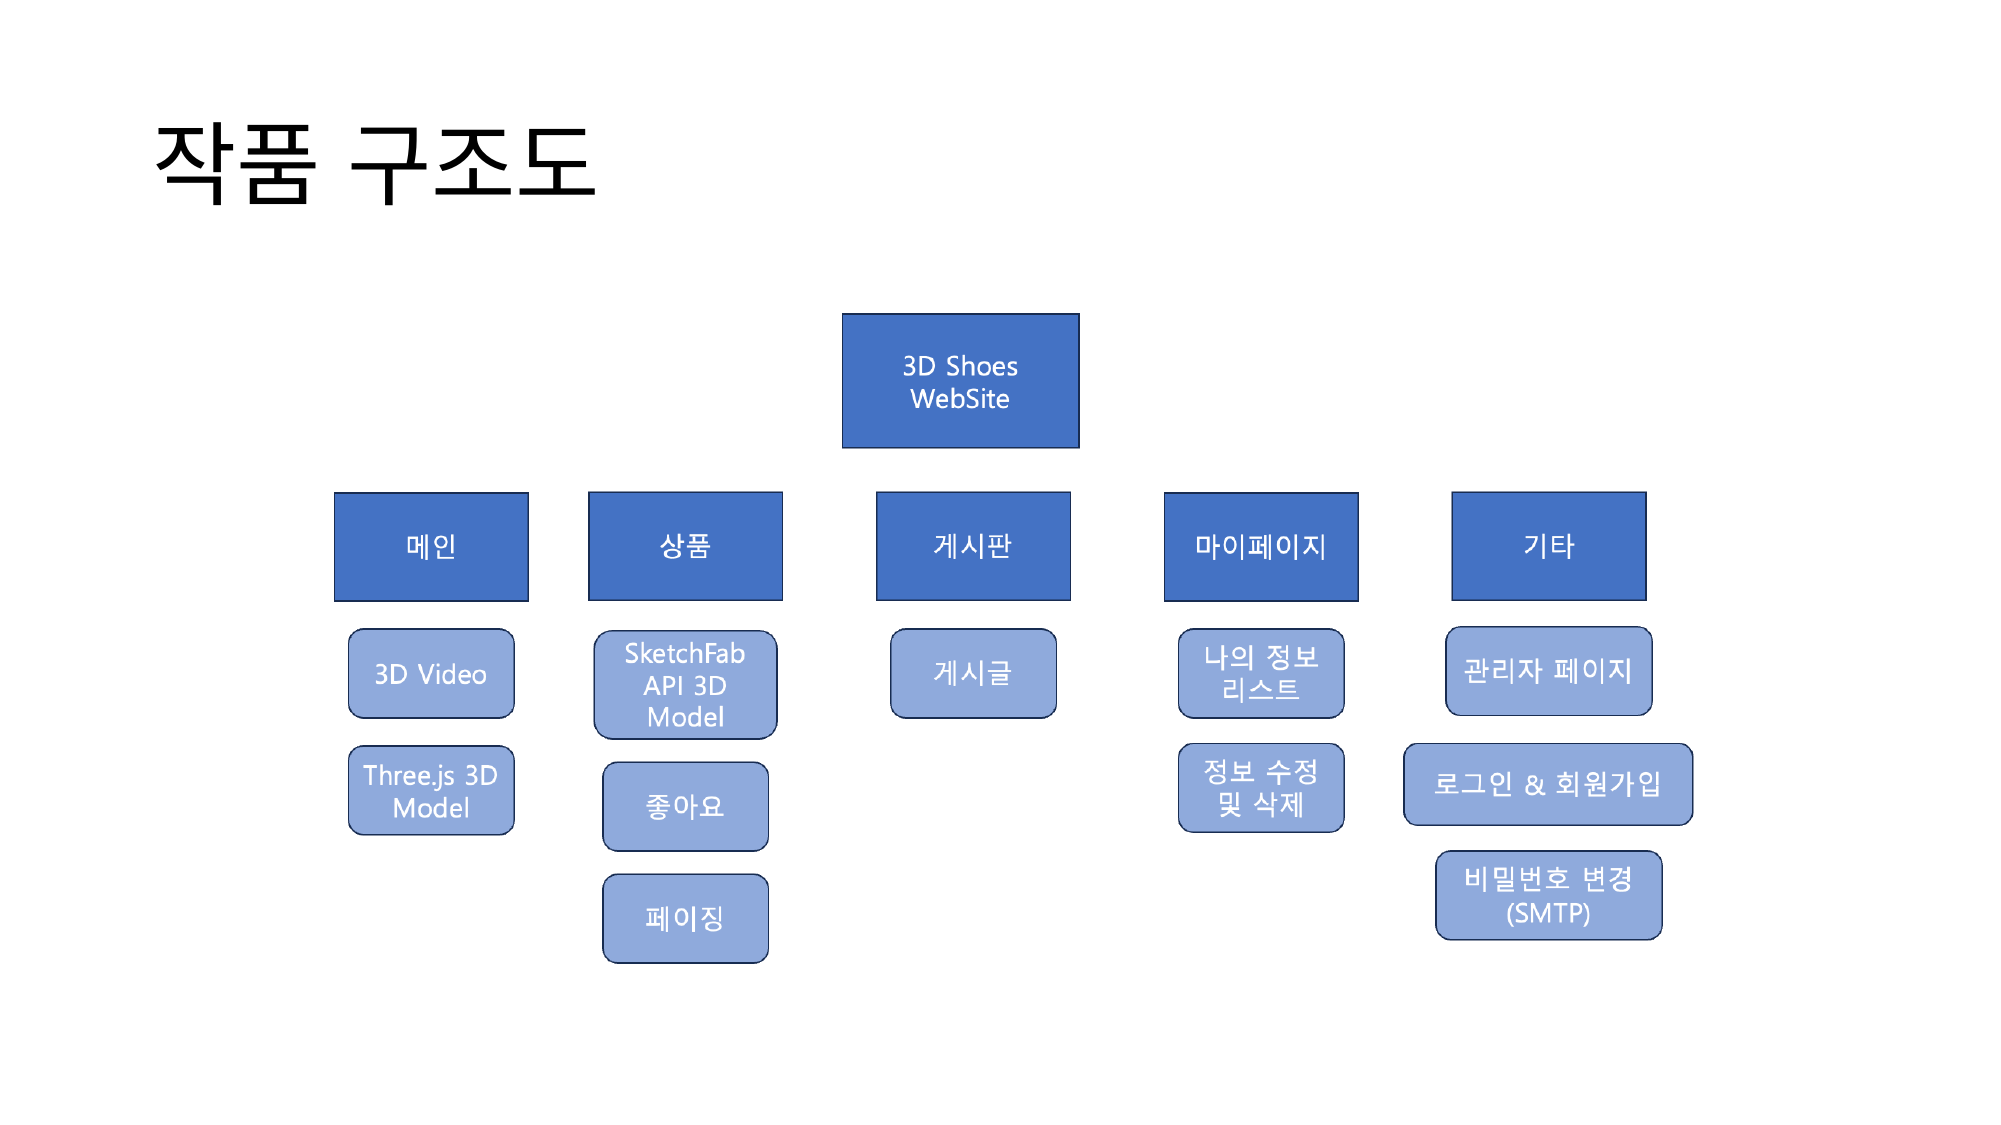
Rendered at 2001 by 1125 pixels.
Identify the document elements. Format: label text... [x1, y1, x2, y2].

title 작품 구조도 [137, 59, 1863, 278]
picture [289, 277, 1711, 1007]
